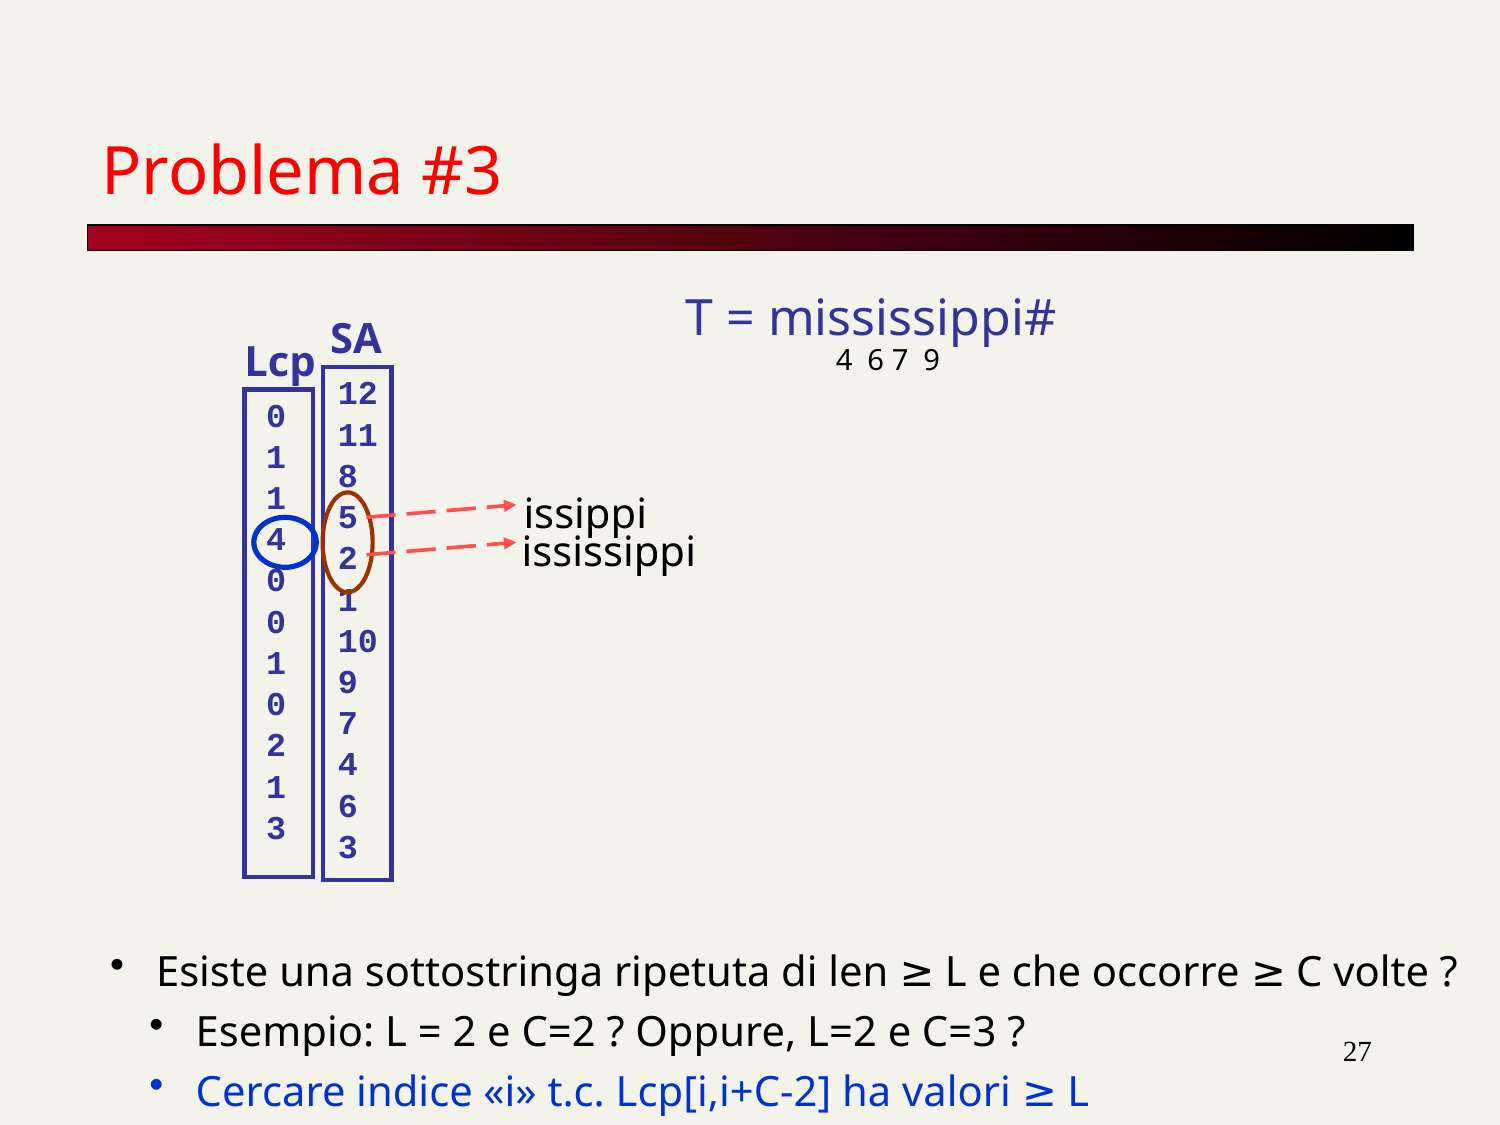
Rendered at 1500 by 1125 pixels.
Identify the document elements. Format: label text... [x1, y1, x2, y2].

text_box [345, 602, 411, 882]
text_box T = mississippi# 4 6 7 9 [670, 278, 1072, 385]
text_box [316, 304, 411, 478]
slide_number 27 [1074, 1024, 1388, 1101]
text_box Esiste una sottostringa ripetuta di len ≥ L e che occorre ≥ C volte ? Esempio: L = 2 e C=2 ? Oppure, L=2 e C=3 ? Cercare indice «i» t.c. Lcp[i,i+C-2] ha valori ≥ L [95, 937, 1474, 1123]
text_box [232, 326, 339, 911]
title Problema #3 [86, 128, 1362, 216]
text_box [253, 479, 702, 593]
